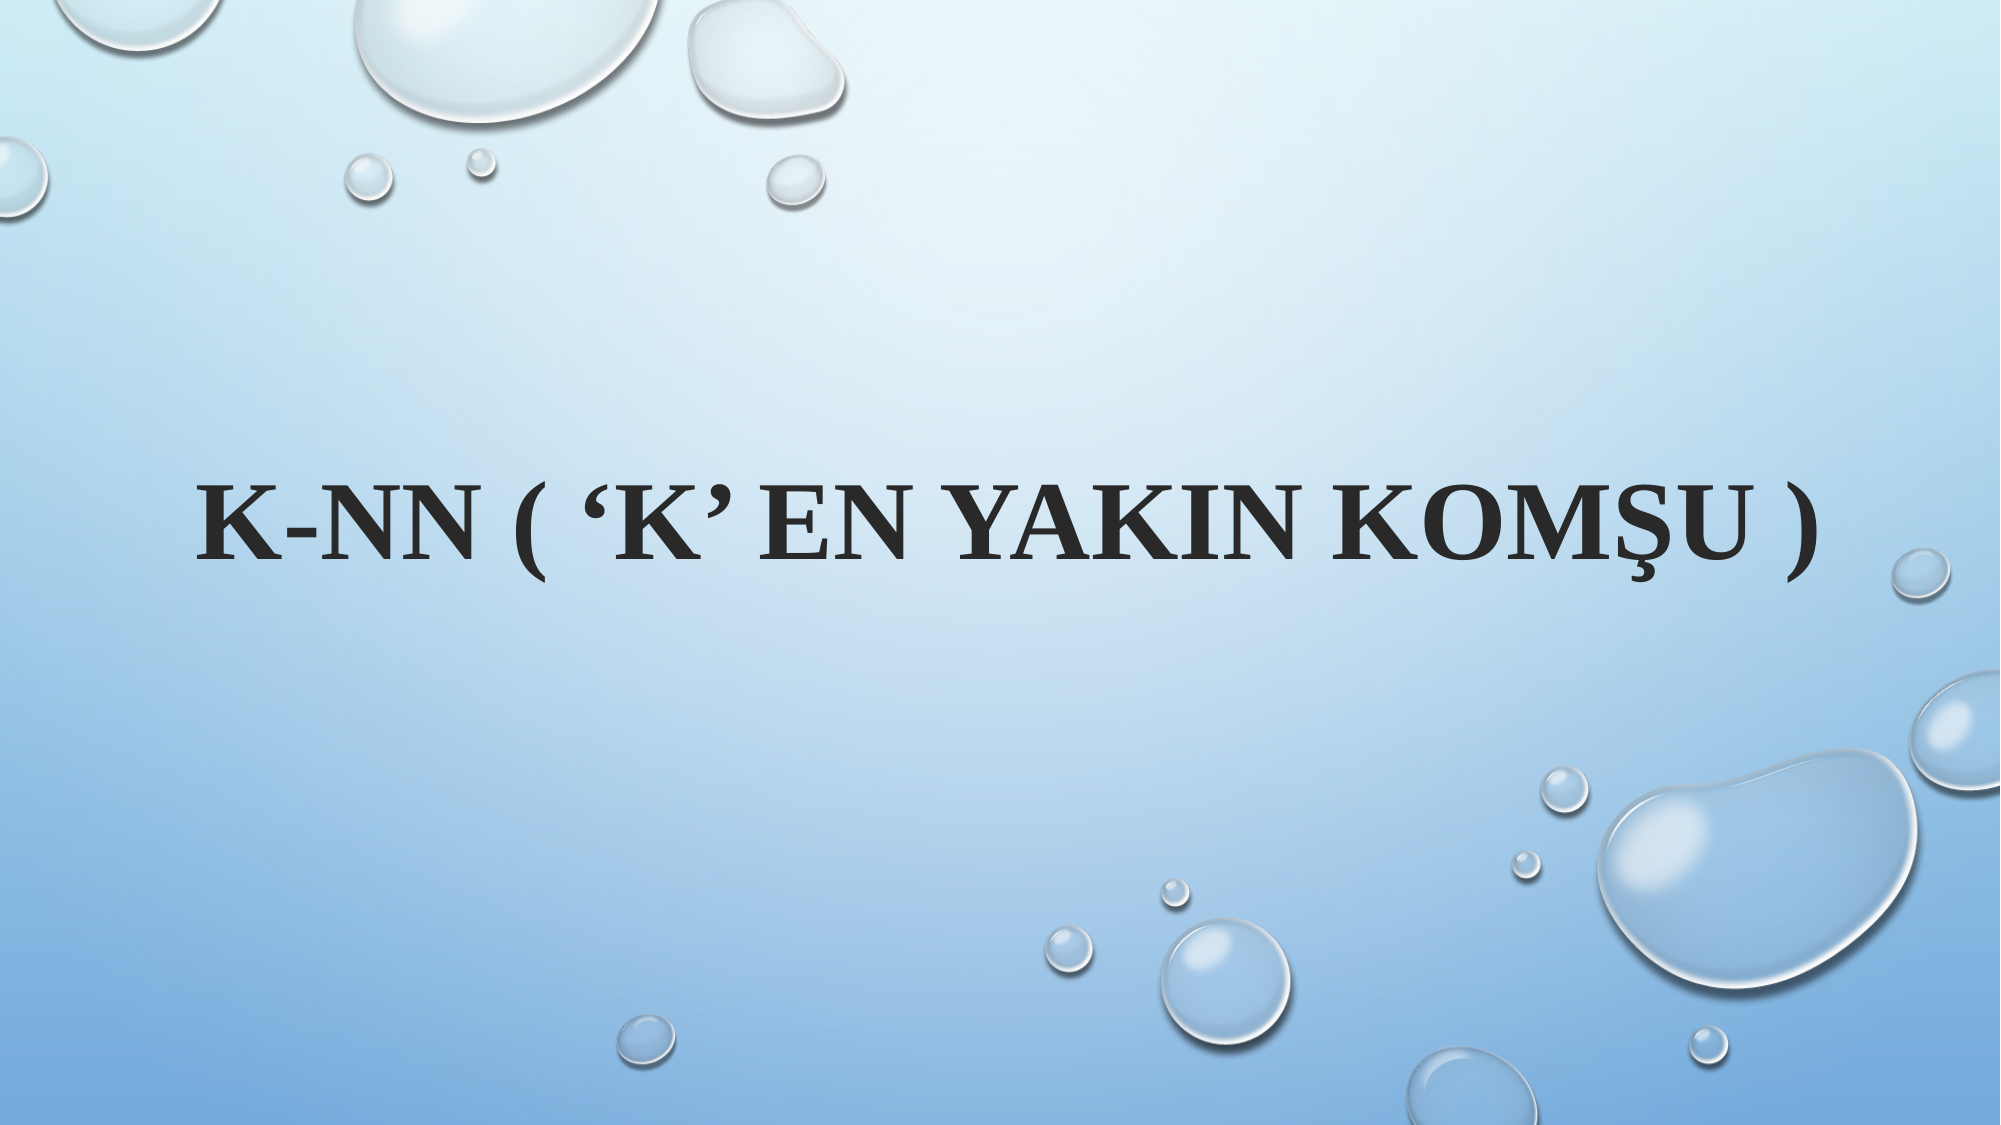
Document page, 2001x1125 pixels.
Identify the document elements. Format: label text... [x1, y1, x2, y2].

title K-NN ( ‘K’ En Yakın Komşu ) [174, 364, 1845, 699]
picture [0, 0, 2000, 1125]
